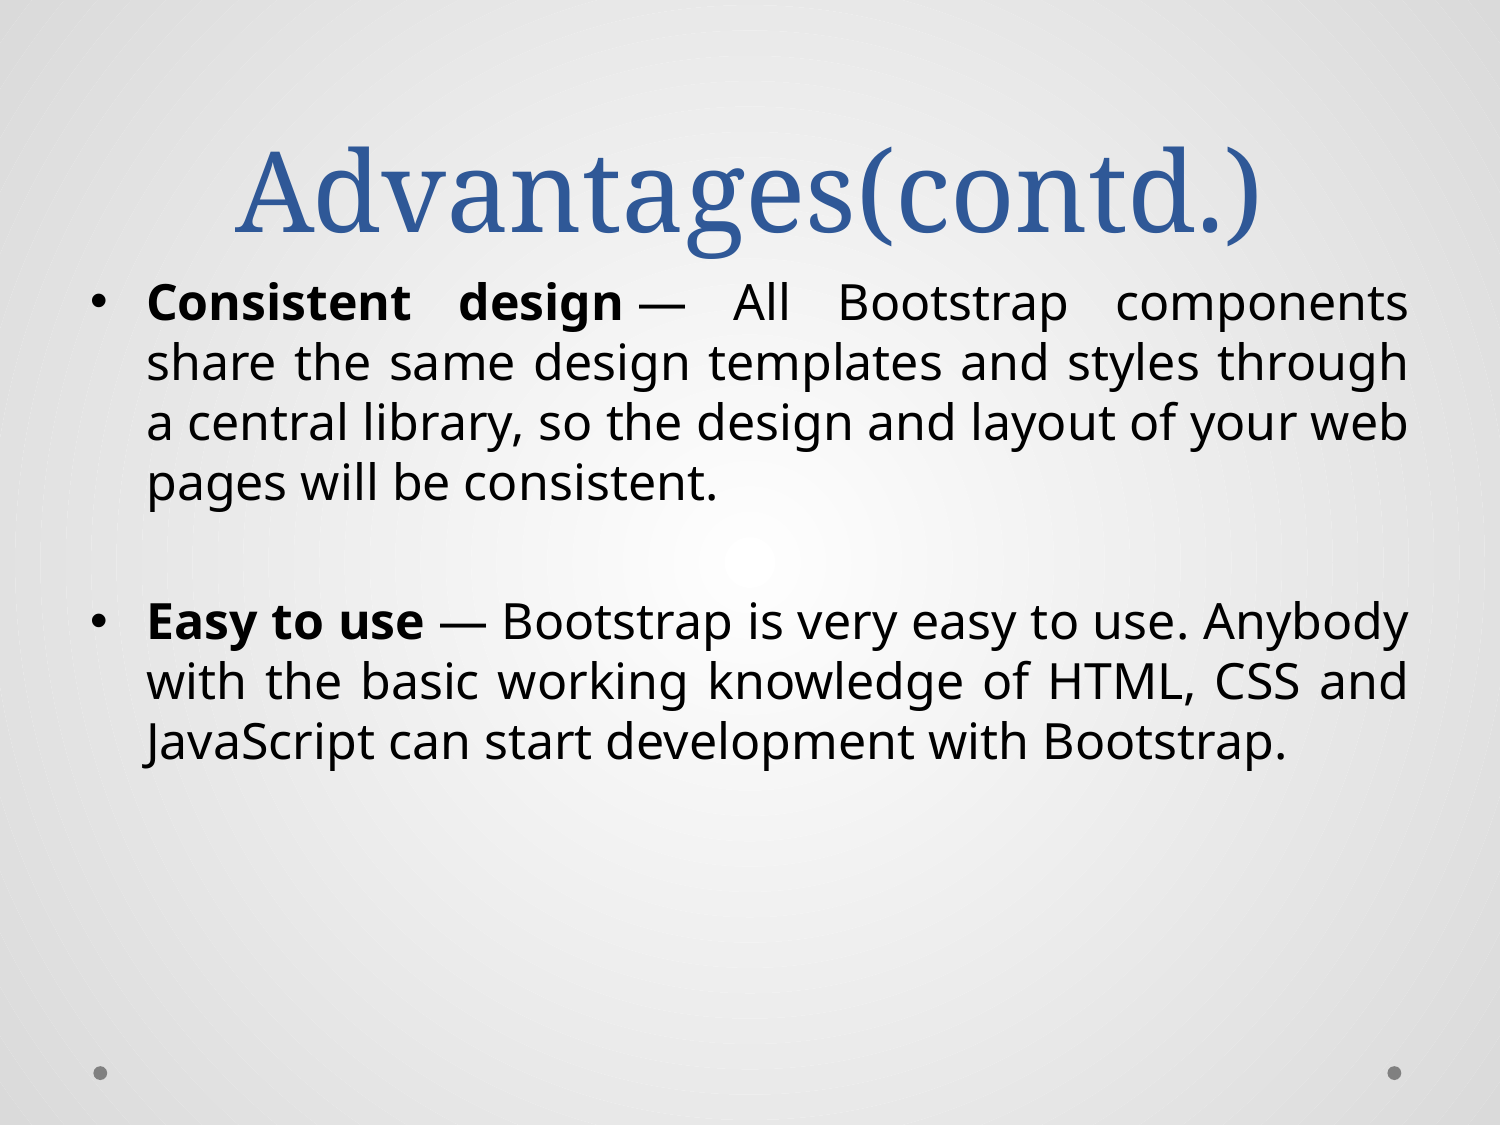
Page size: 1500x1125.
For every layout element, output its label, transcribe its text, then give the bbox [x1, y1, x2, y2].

title Advantages(contd.) [75, 0, 1425, 262]
list Consistent design — All Bootstrap components share the same design templates and styles through a central library, so the design and layout of your web pages will be consistent. Easy to use — Bootstrap is very easy to use. Anybody with the basic working knowledge of HTML, CSS and JavaScript can start development with Bootstrap. [75, 262, 1425, 1005]
